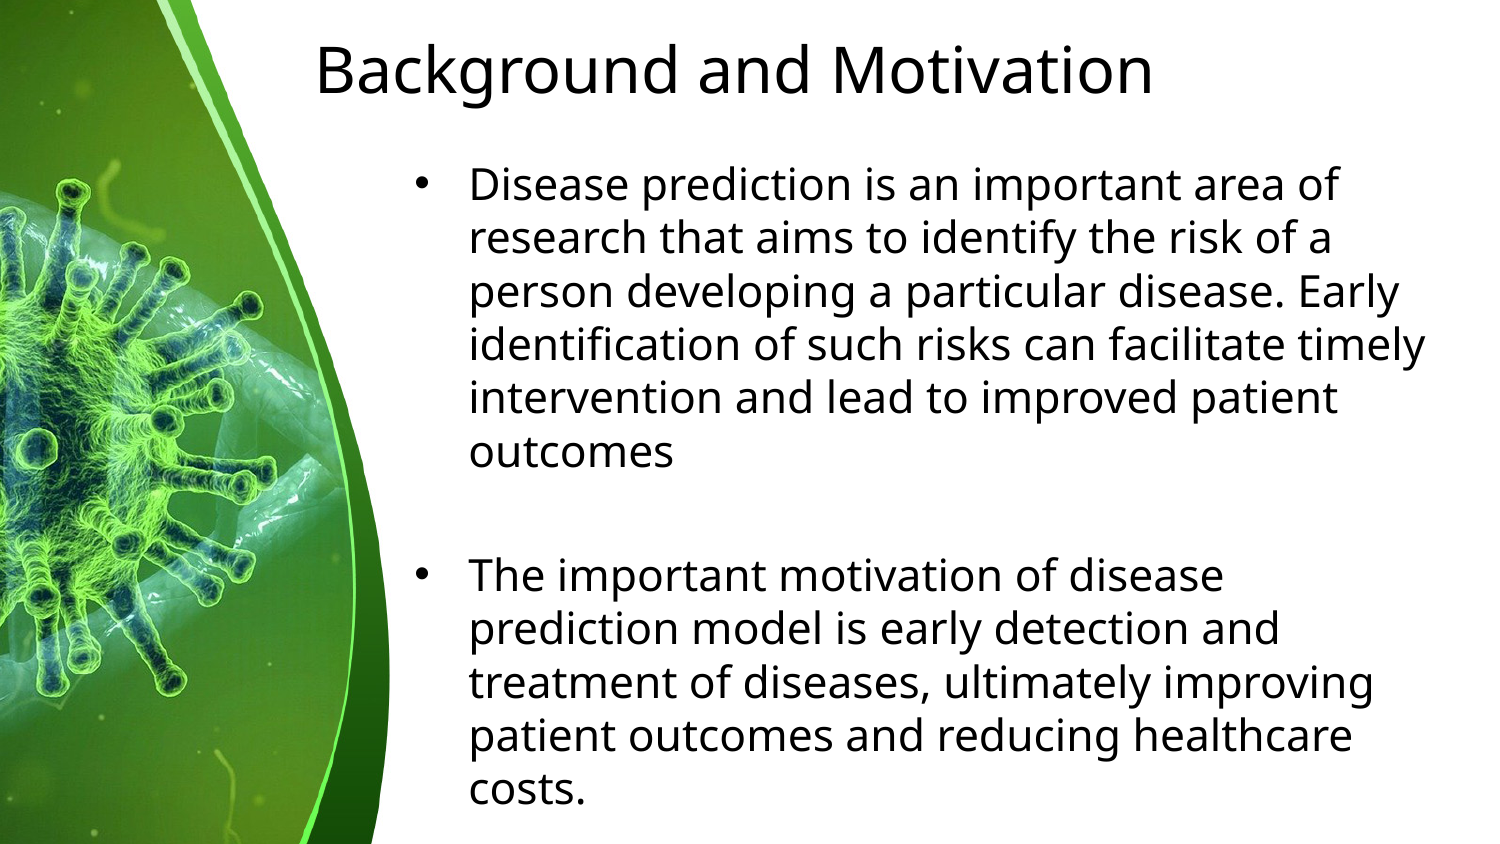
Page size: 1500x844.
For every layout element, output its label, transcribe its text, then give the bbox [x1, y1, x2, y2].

list Disease prediction is an important area of research that aims to identify the risk of a person developing a particular disease. Early identification of such risks can facilitate timely intervention and lead to improved patient outcomes The important motivation of disease prediction model is early detection and treatment of diseases, ultimately improving patient outcomes and reducing healthcare costs. [399, 148, 1450, 825]
picture [0, 0, 1500, 844]
title Background and Motivation [299, 21, 1300, 115]
